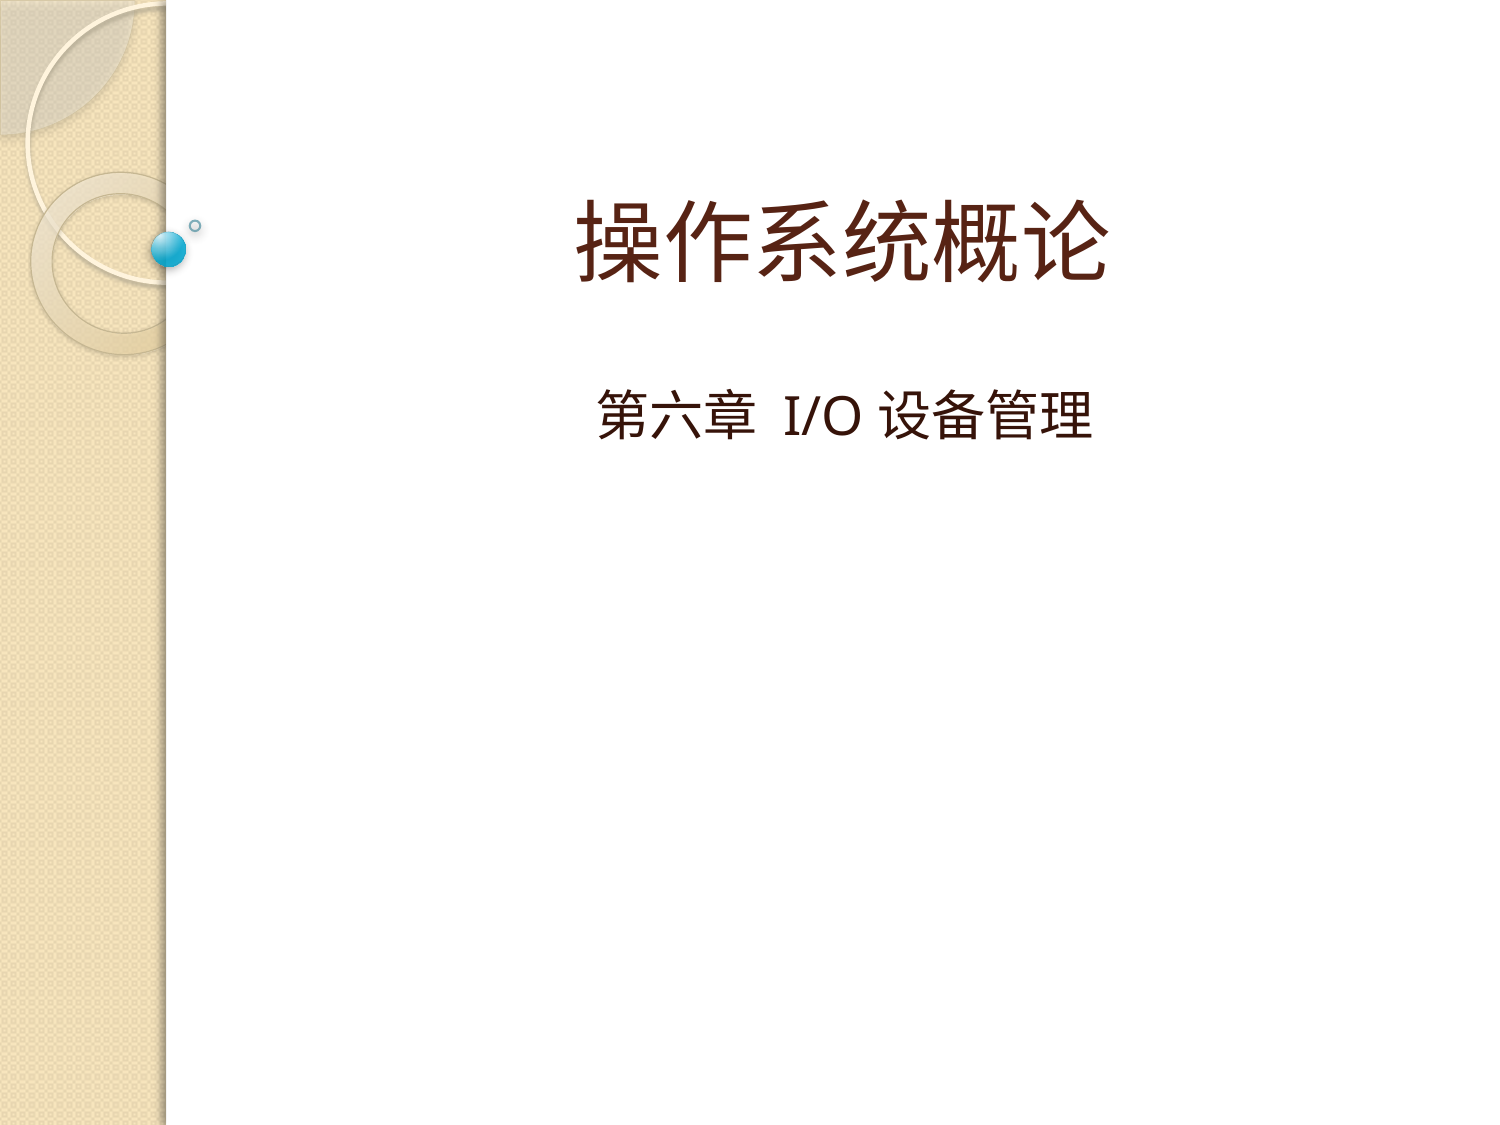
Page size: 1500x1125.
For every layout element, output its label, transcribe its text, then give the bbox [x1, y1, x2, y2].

title 操作系统概论 [234, 59, 1450, 301]
subtitle 第六章 I/O设备管理 [234, 303, 1450, 591]
